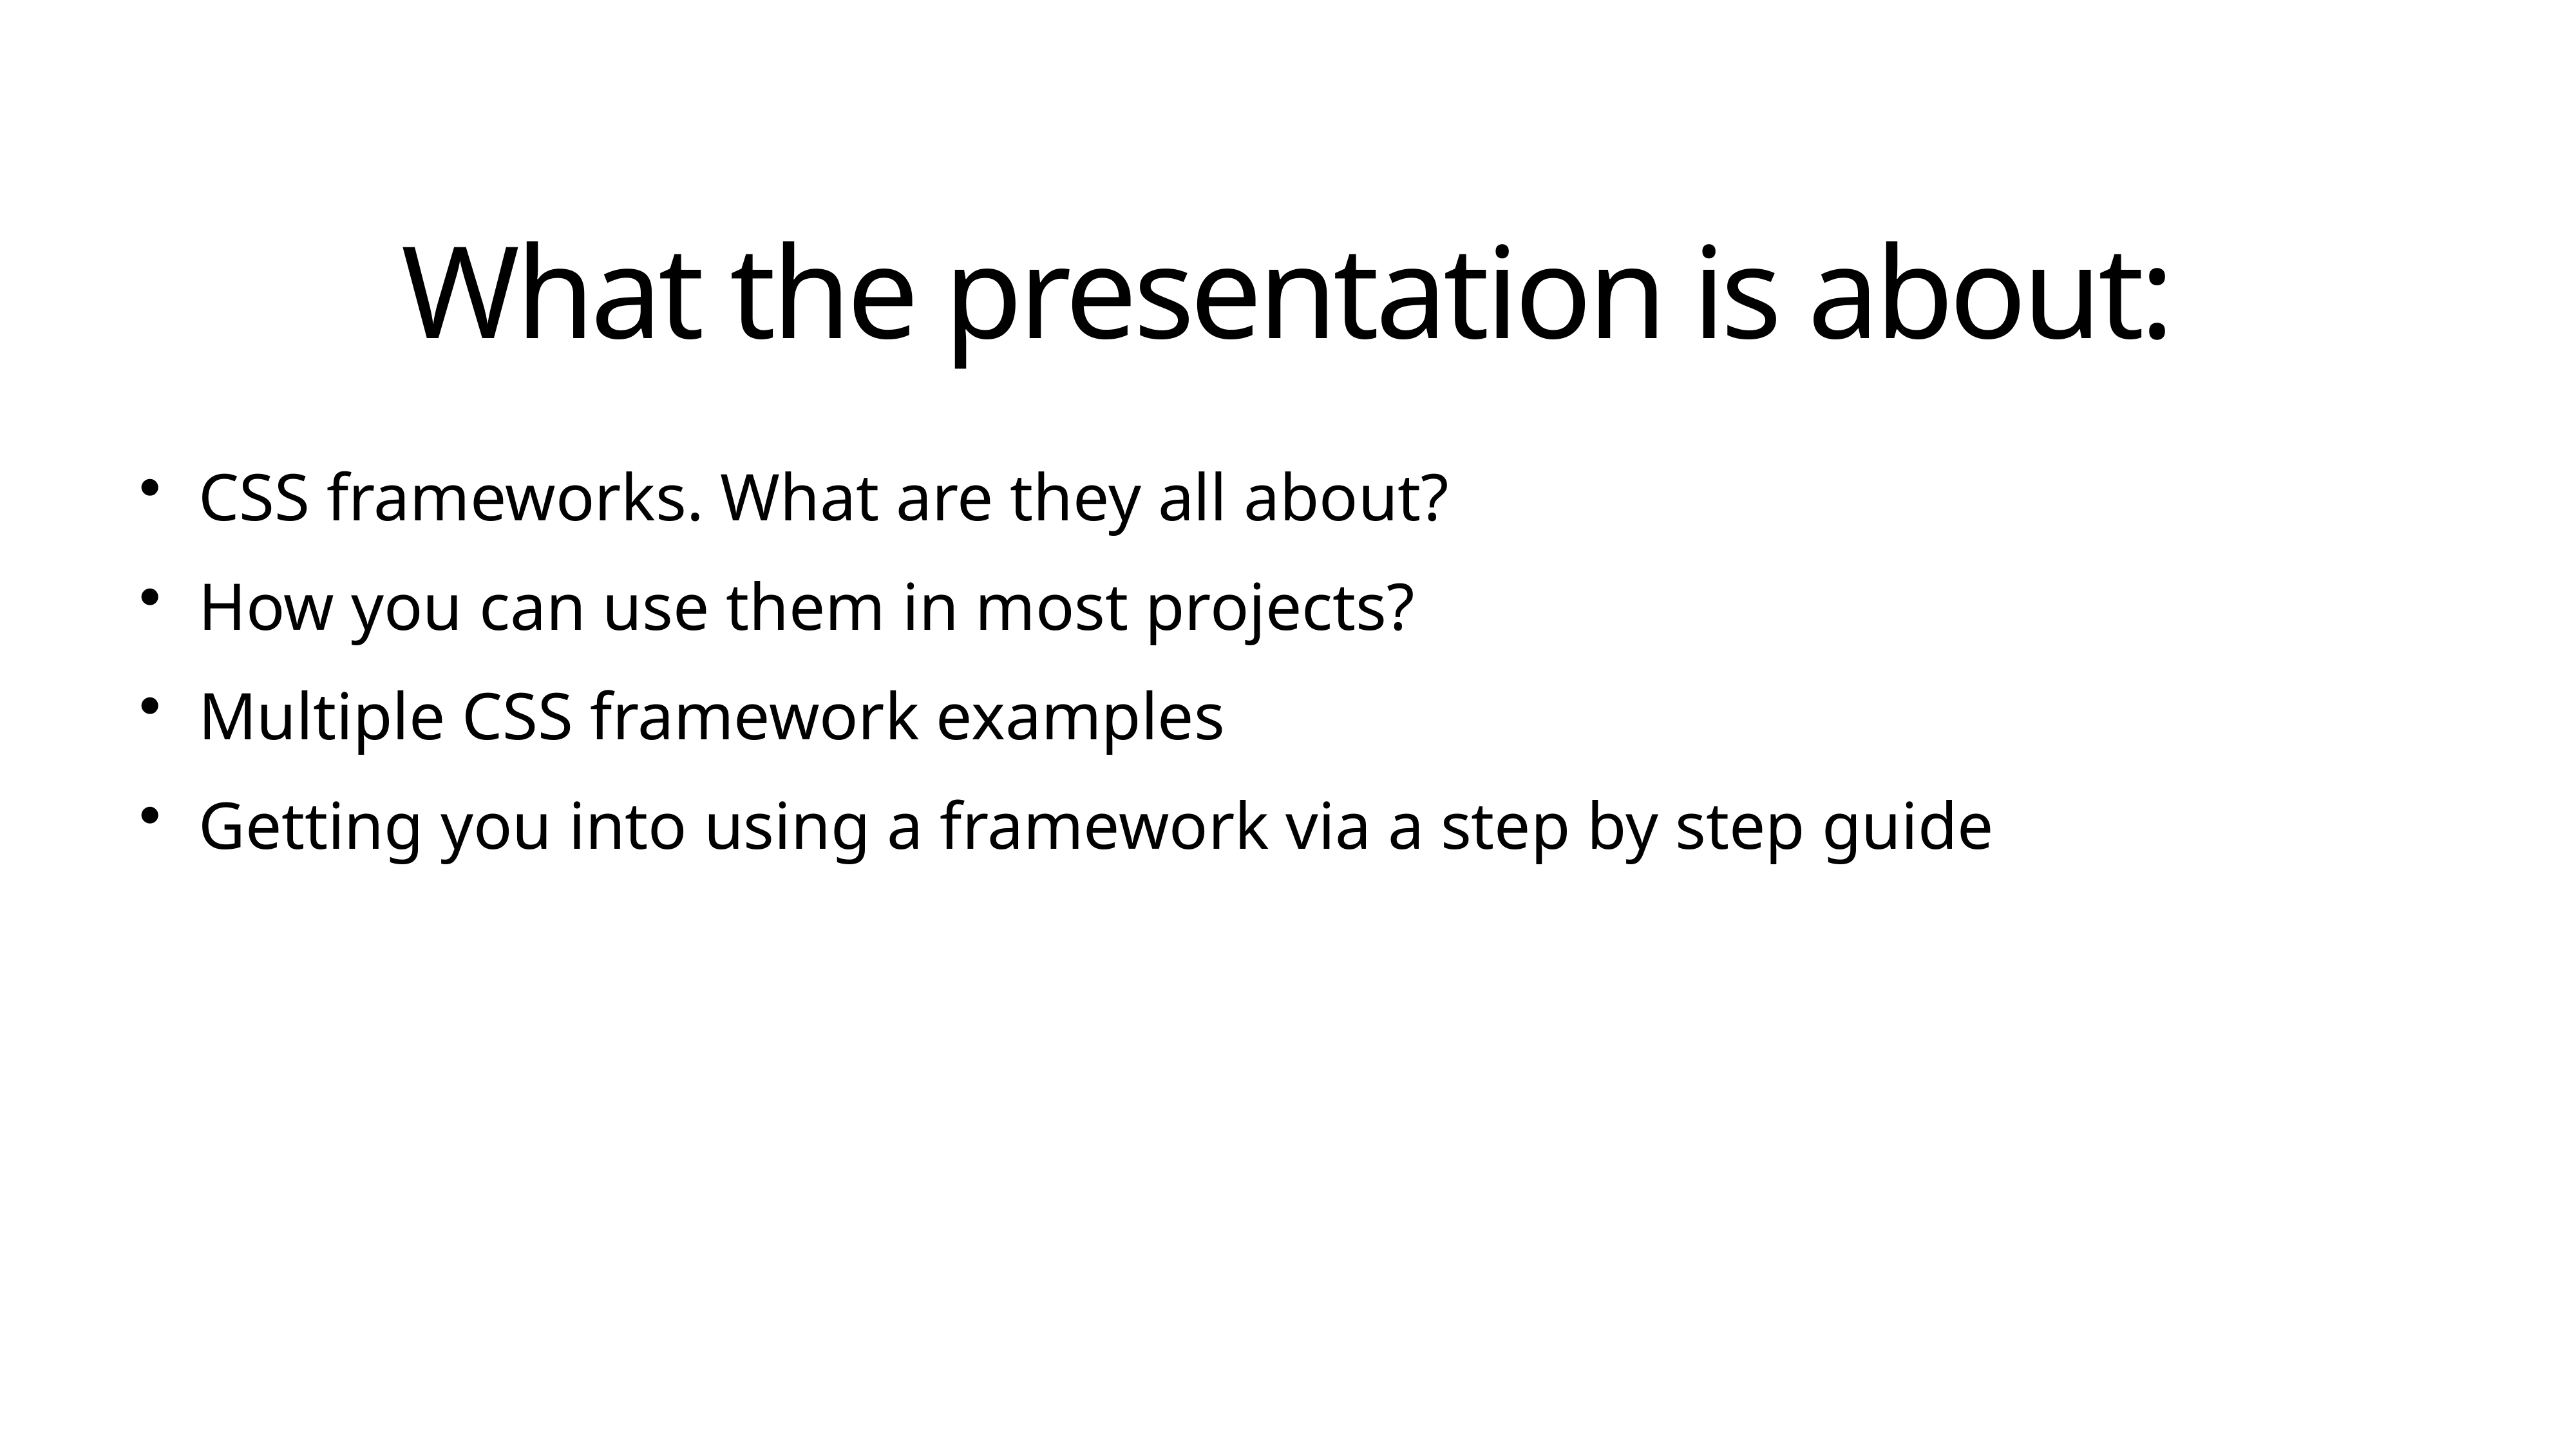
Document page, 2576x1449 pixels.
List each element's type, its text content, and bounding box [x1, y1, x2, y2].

list CSS frameworks. What are they all about? How you can use them in most projects? Multiple CSS framework examples Getting you into using a framework via a step by step guide [133, 450, 2443, 1342]
title What the presentation is about: [133, 85, 2443, 369]
